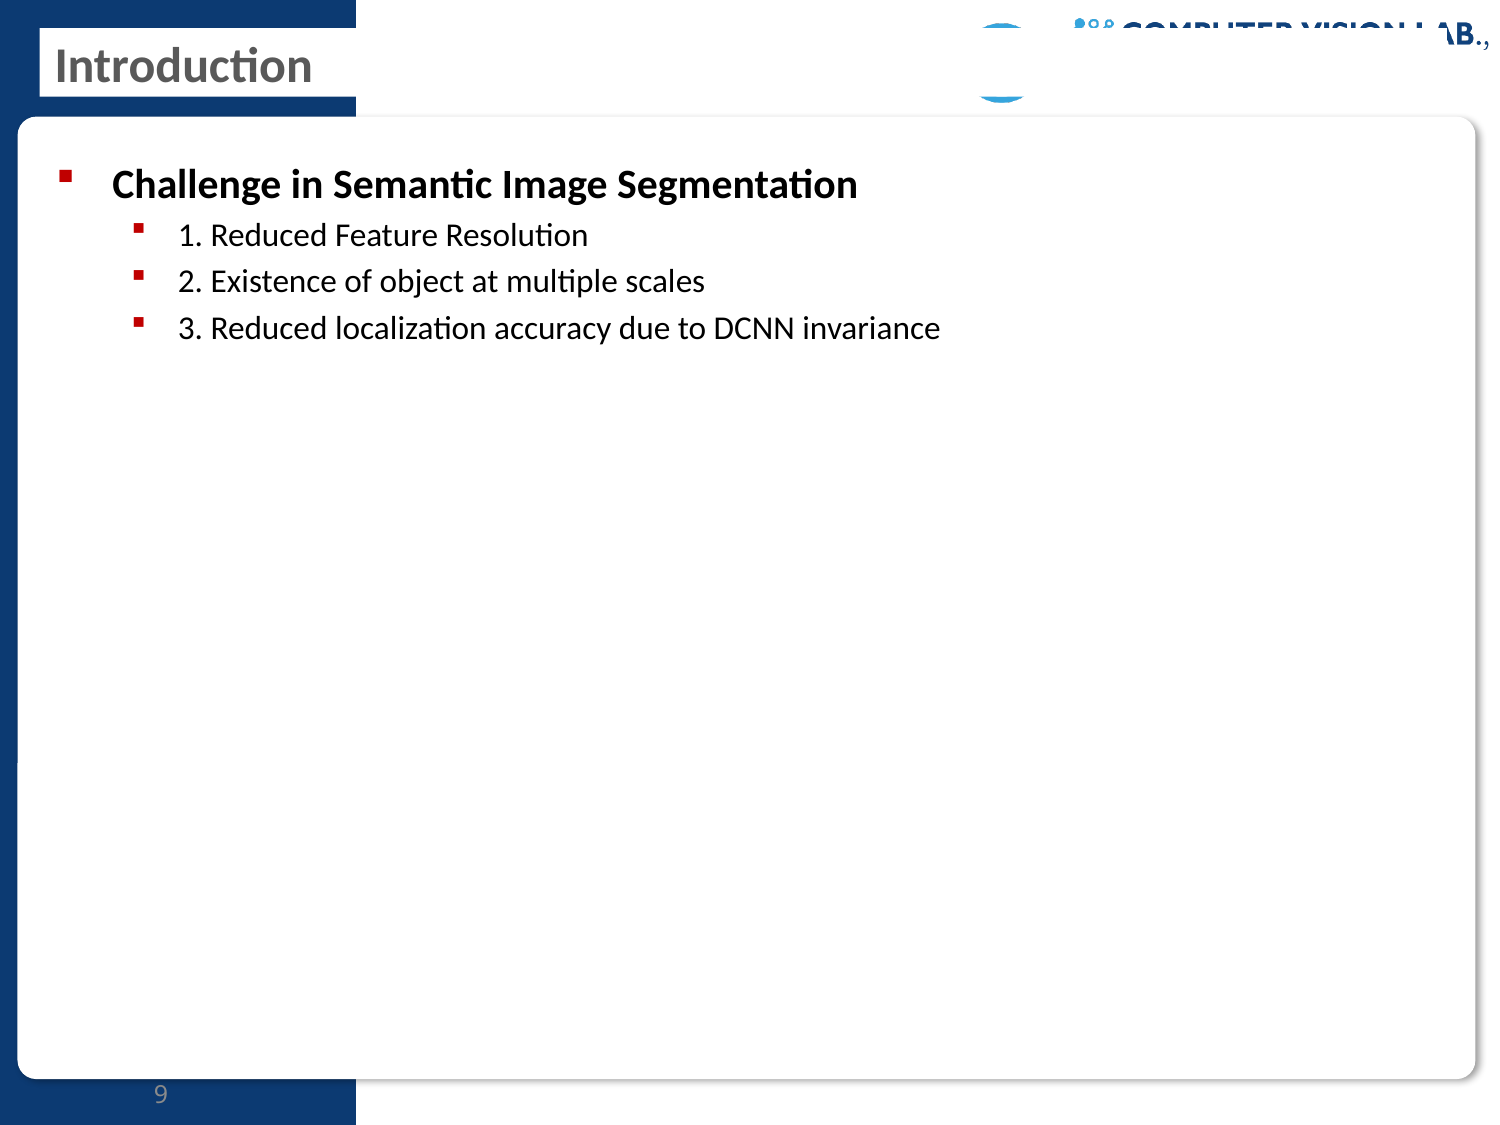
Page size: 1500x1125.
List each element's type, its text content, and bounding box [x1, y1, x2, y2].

picture [870, 17, 1494, 122]
slide_number 9 [24, 1065, 183, 1125]
title Introduction [39, 28, 1447, 97]
text_box Challenge in Semantic Image Segmentation 1. Reduced Feature Resolution 2. Existence of object at multiple scales 3. Reduced localization accuracy due to DCNN invariance [41, 148, 1447, 1047]
